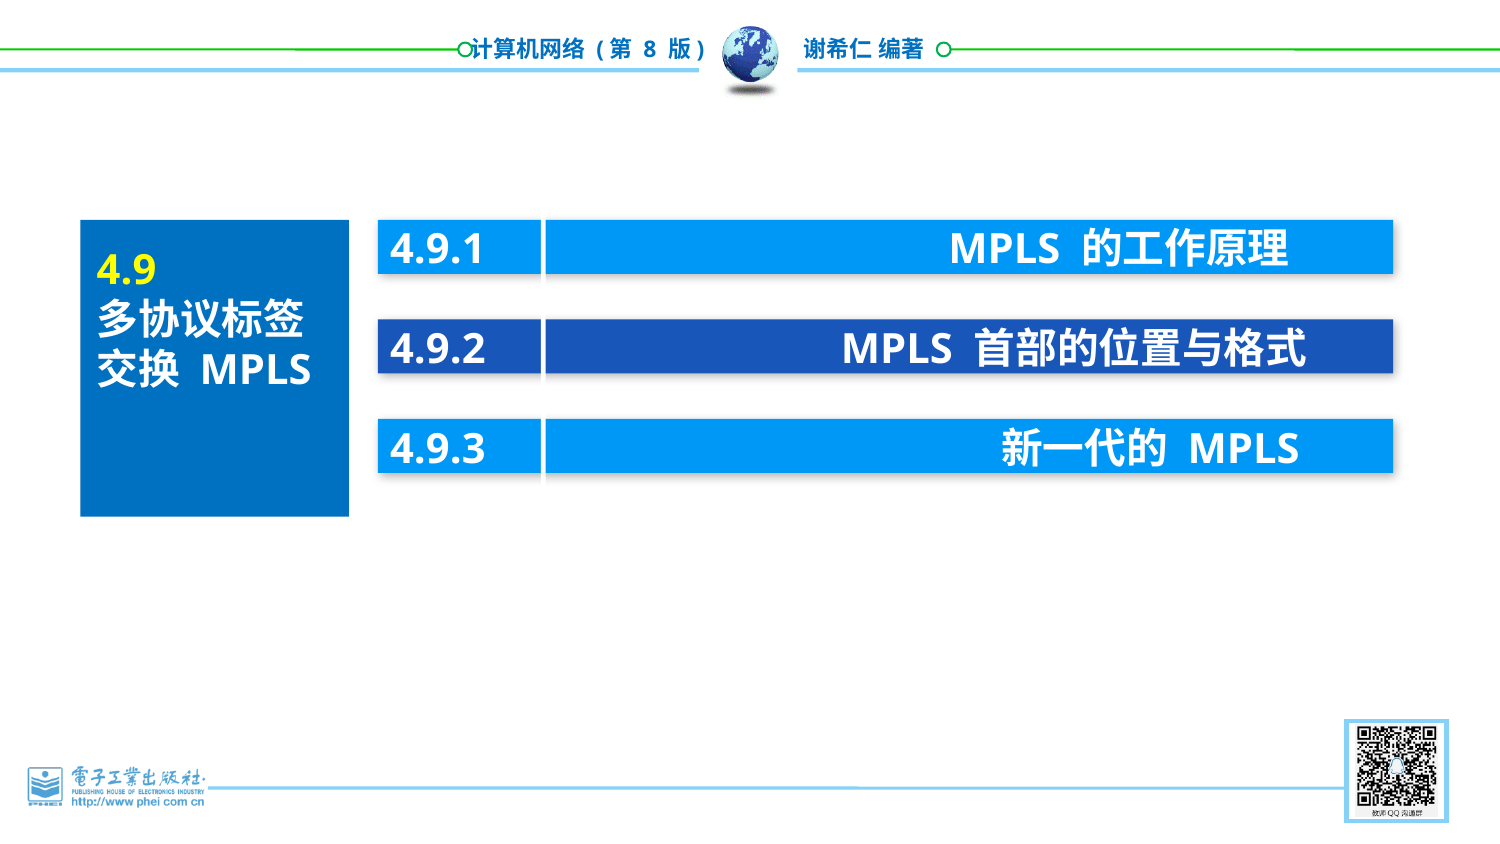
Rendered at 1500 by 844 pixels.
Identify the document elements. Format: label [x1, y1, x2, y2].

picture [23, 764, 208, 809]
text_box [375, 208, 1423, 583]
text_box [80, 219, 349, 517]
picture [1355, 724, 1438, 817]
picture [720, 24, 780, 100]
